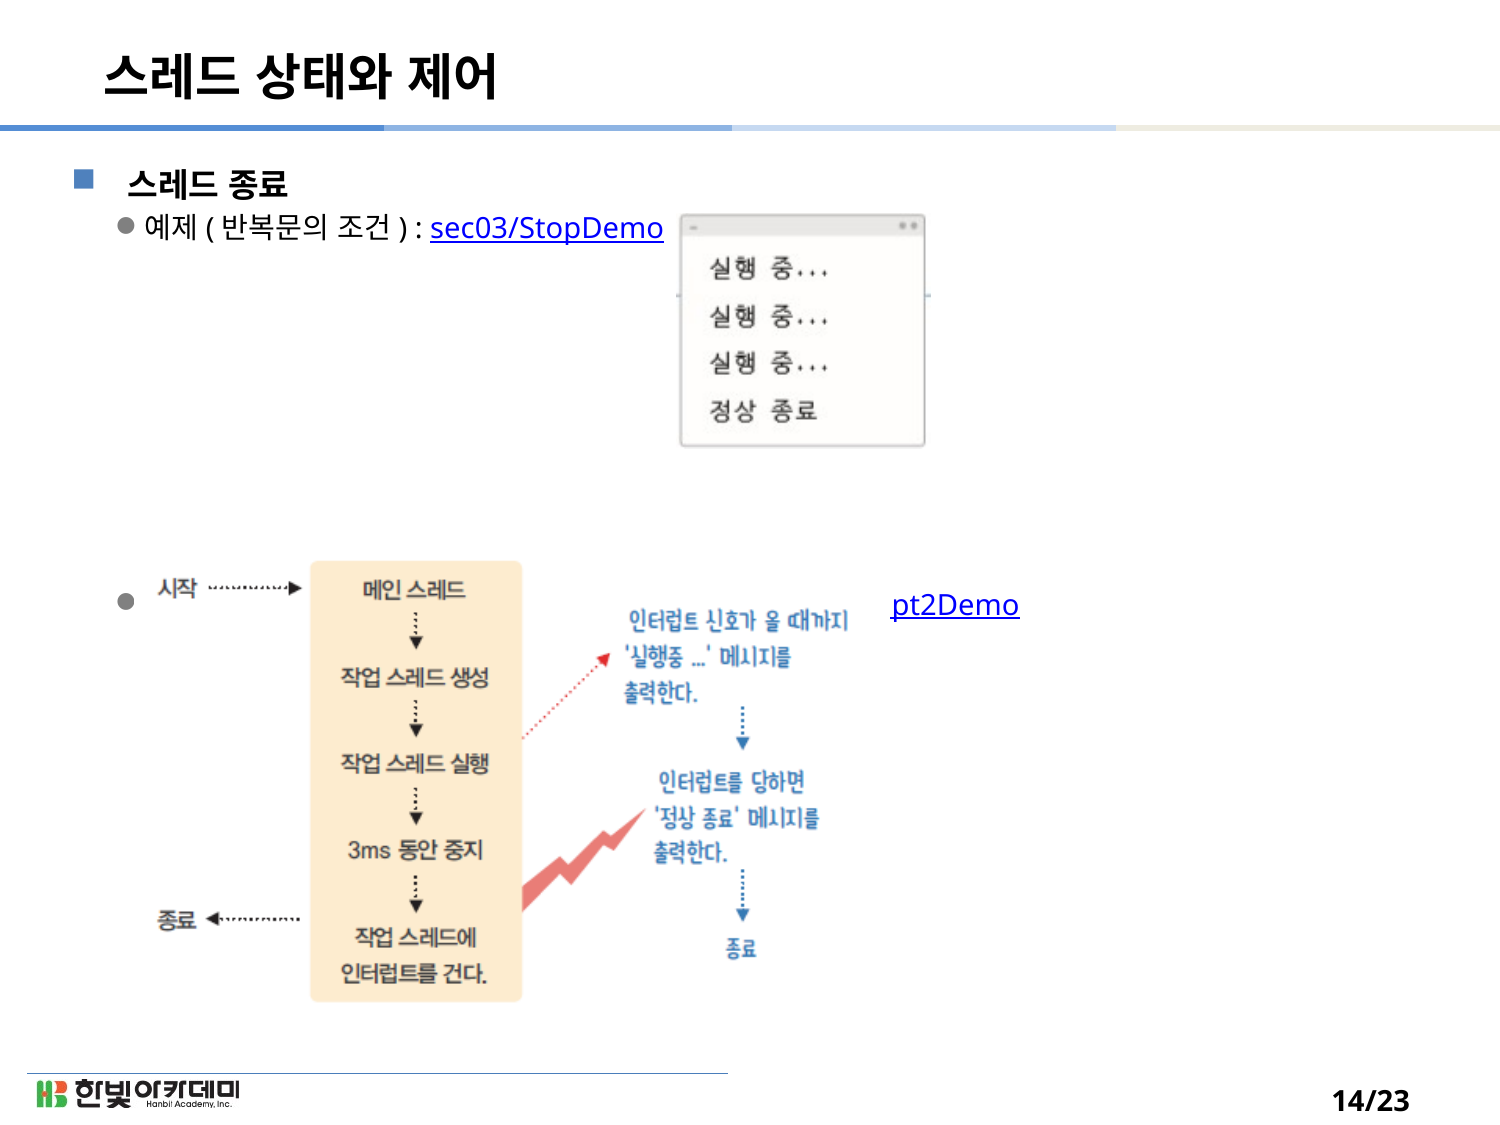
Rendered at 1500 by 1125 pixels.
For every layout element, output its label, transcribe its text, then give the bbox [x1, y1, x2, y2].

picture [36, 1079, 239, 1108]
list 스레드 종료 예제(반복문의 조건) : sec03/StopDemo 예제(interrupt) : sec03/Interrupt1Demo , sec03/Interrupt2Demo [56, 136, 1436, 1057]
picture [675, 212, 931, 449]
picture [134, 558, 890, 1023]
title 스레드 상태와 제어 [88, 30, 1330, 121]
